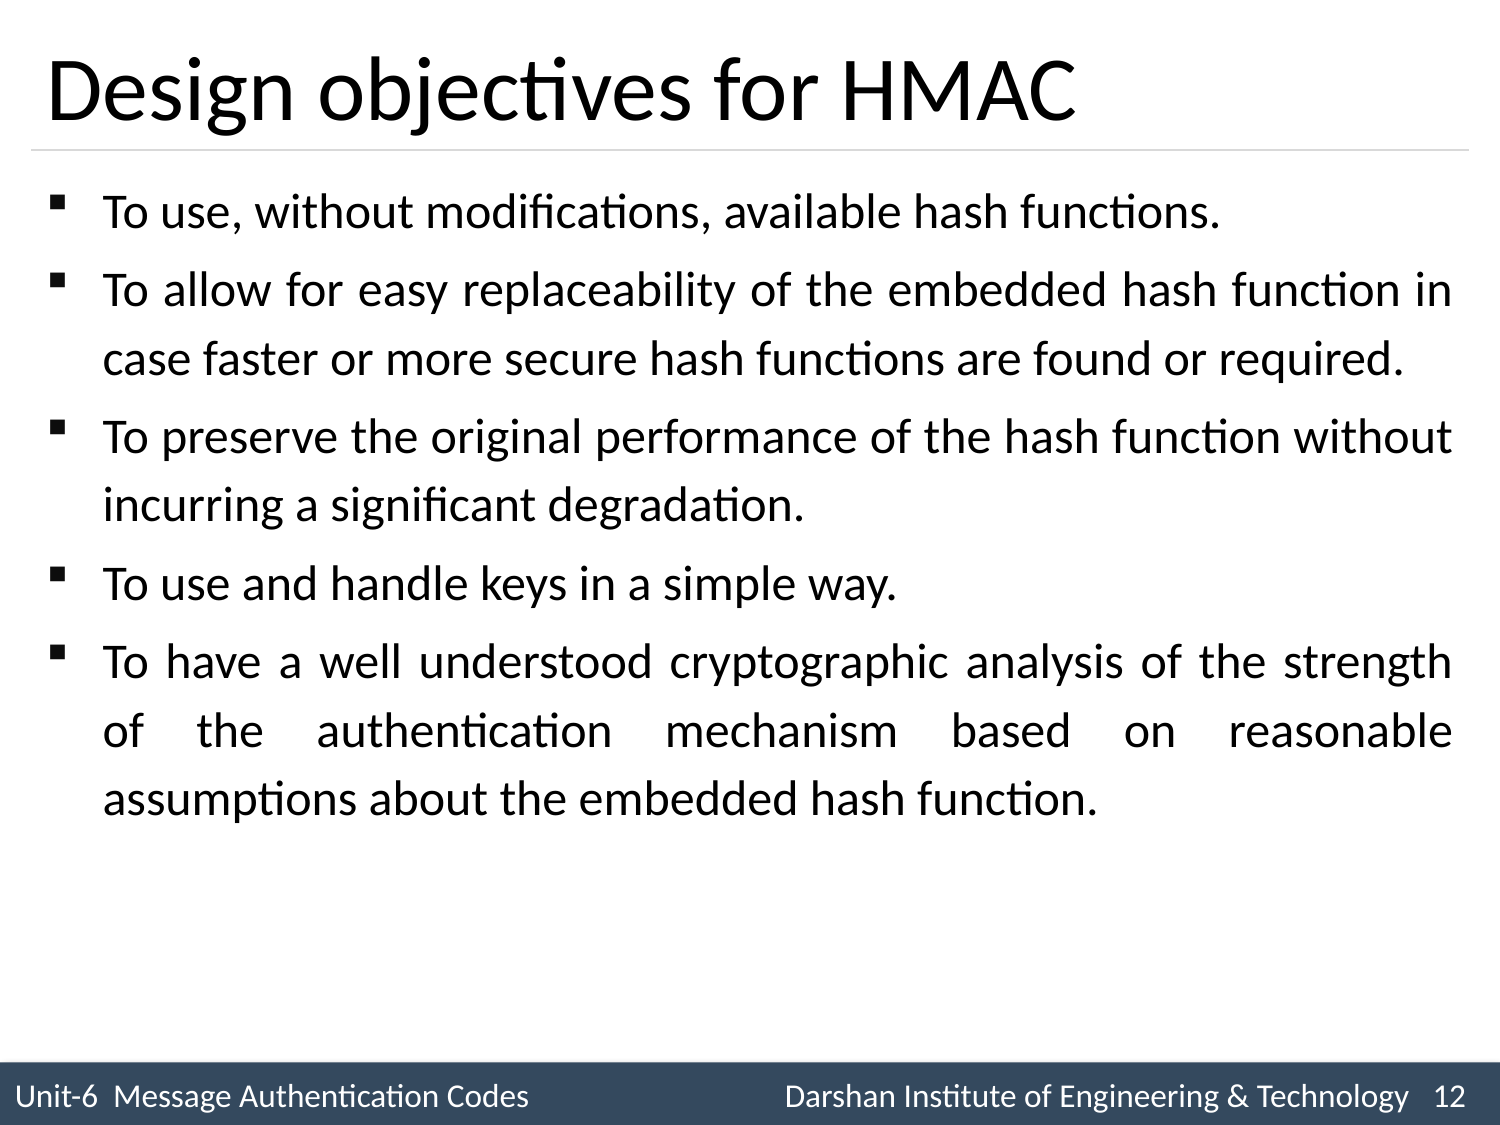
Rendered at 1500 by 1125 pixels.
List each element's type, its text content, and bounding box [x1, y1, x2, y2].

title Design objectives for HMAC [31, 17, 1469, 150]
list To use, without modifications, available hash functions. To allow for easy replaceability of the embedded hash function in case faster or more secure hash functions are found or required. To preserve the original performance of the hash function without incurring a significant degradation. To use and handle keys in a simple way. To have a well understood cryptographic analysis of the strength of the authentication mechanism based on reasonable assumptions about the embedded hash function. [31, 162, 1469, 1038]
